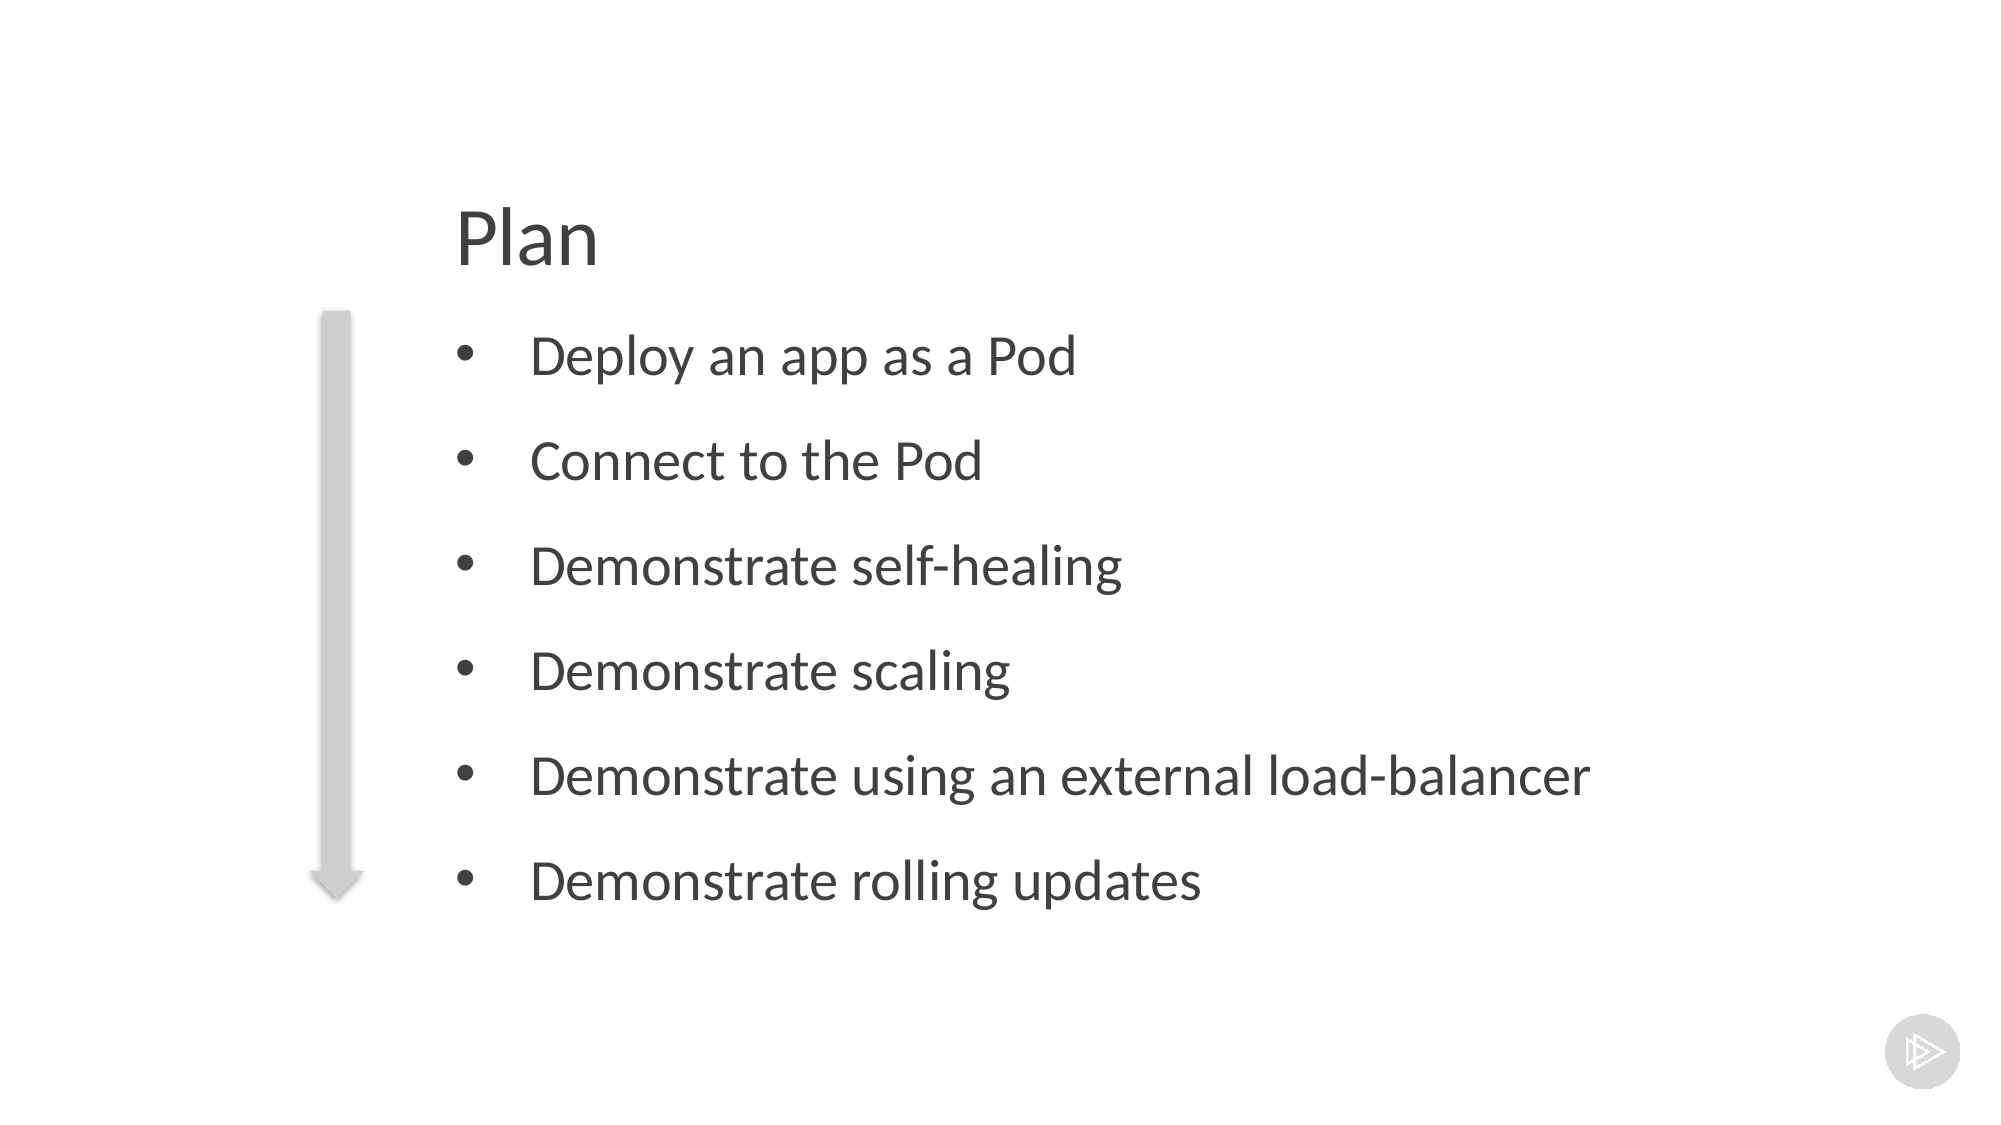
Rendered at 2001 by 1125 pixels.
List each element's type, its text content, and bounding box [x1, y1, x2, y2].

text_box Plan Deploy an app as a Pod Connect to the Pod Demonstrate self-healing Demonstrate scaling Demonstrate using an external load-balancer Demonstrate rolling updates [440, 174, 1854, 920]
text_box [307, 308, 366, 901]
